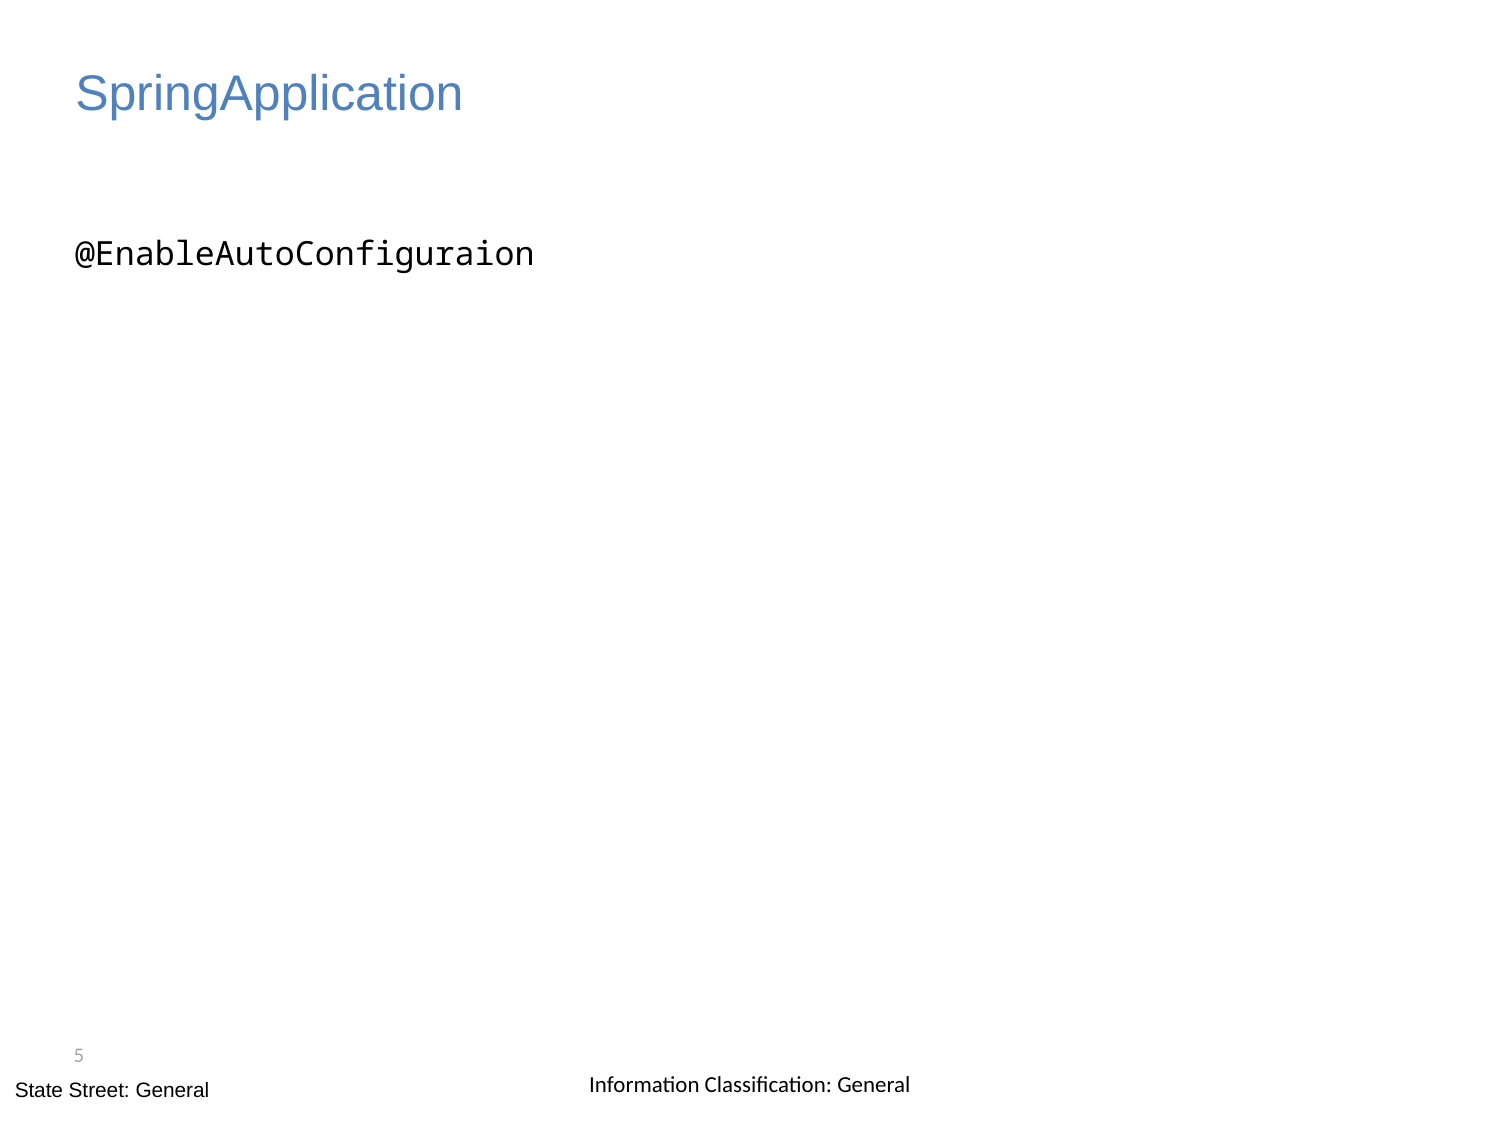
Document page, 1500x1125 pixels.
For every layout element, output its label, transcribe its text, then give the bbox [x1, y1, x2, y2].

list @EnableAutoConfiguraion [75, 224, 1425, 968]
title SpringApplication [75, 62, 1426, 112]
